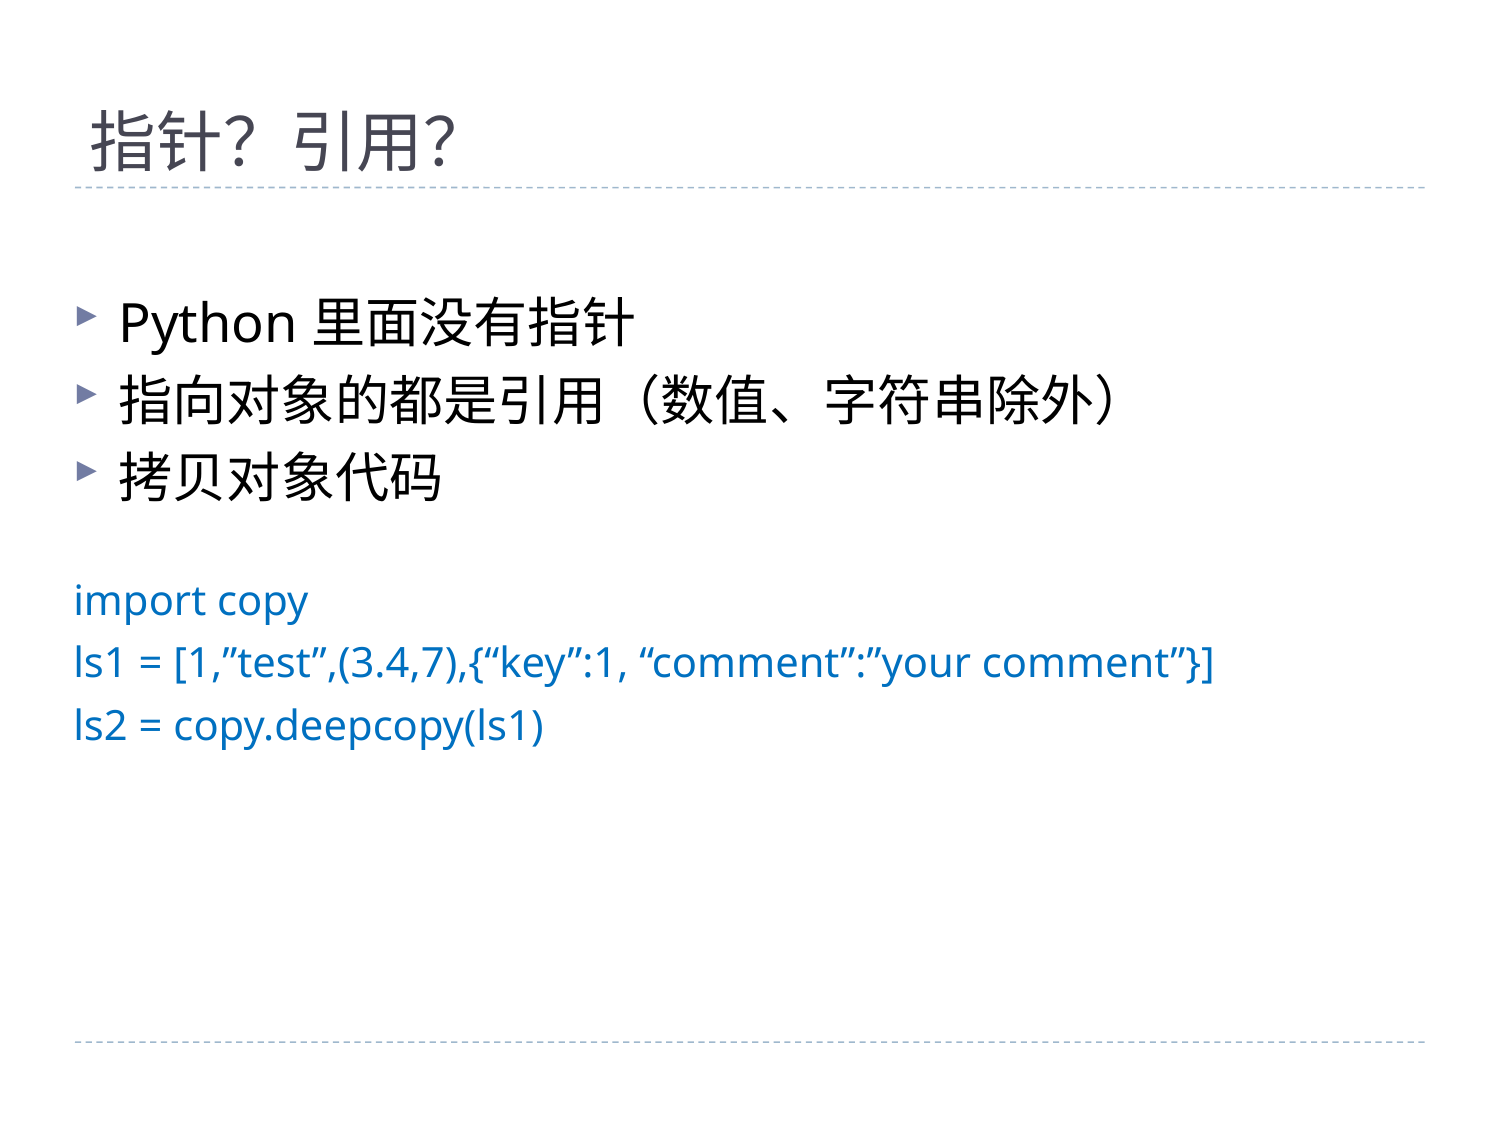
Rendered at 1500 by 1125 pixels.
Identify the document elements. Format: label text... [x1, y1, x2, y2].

list Python里面没有指针 指向对象的都是引用（数值、字符串除外） 拷贝对象代码 import copy ls1 = [1,”test”,(3.4,7),{“key”:1, “comment”:”your comment”}] ls2 = copy.deepcopy(ls1) [58, 281, 1435, 1060]
title 指针？引用？ [75, 24, 1425, 188]
